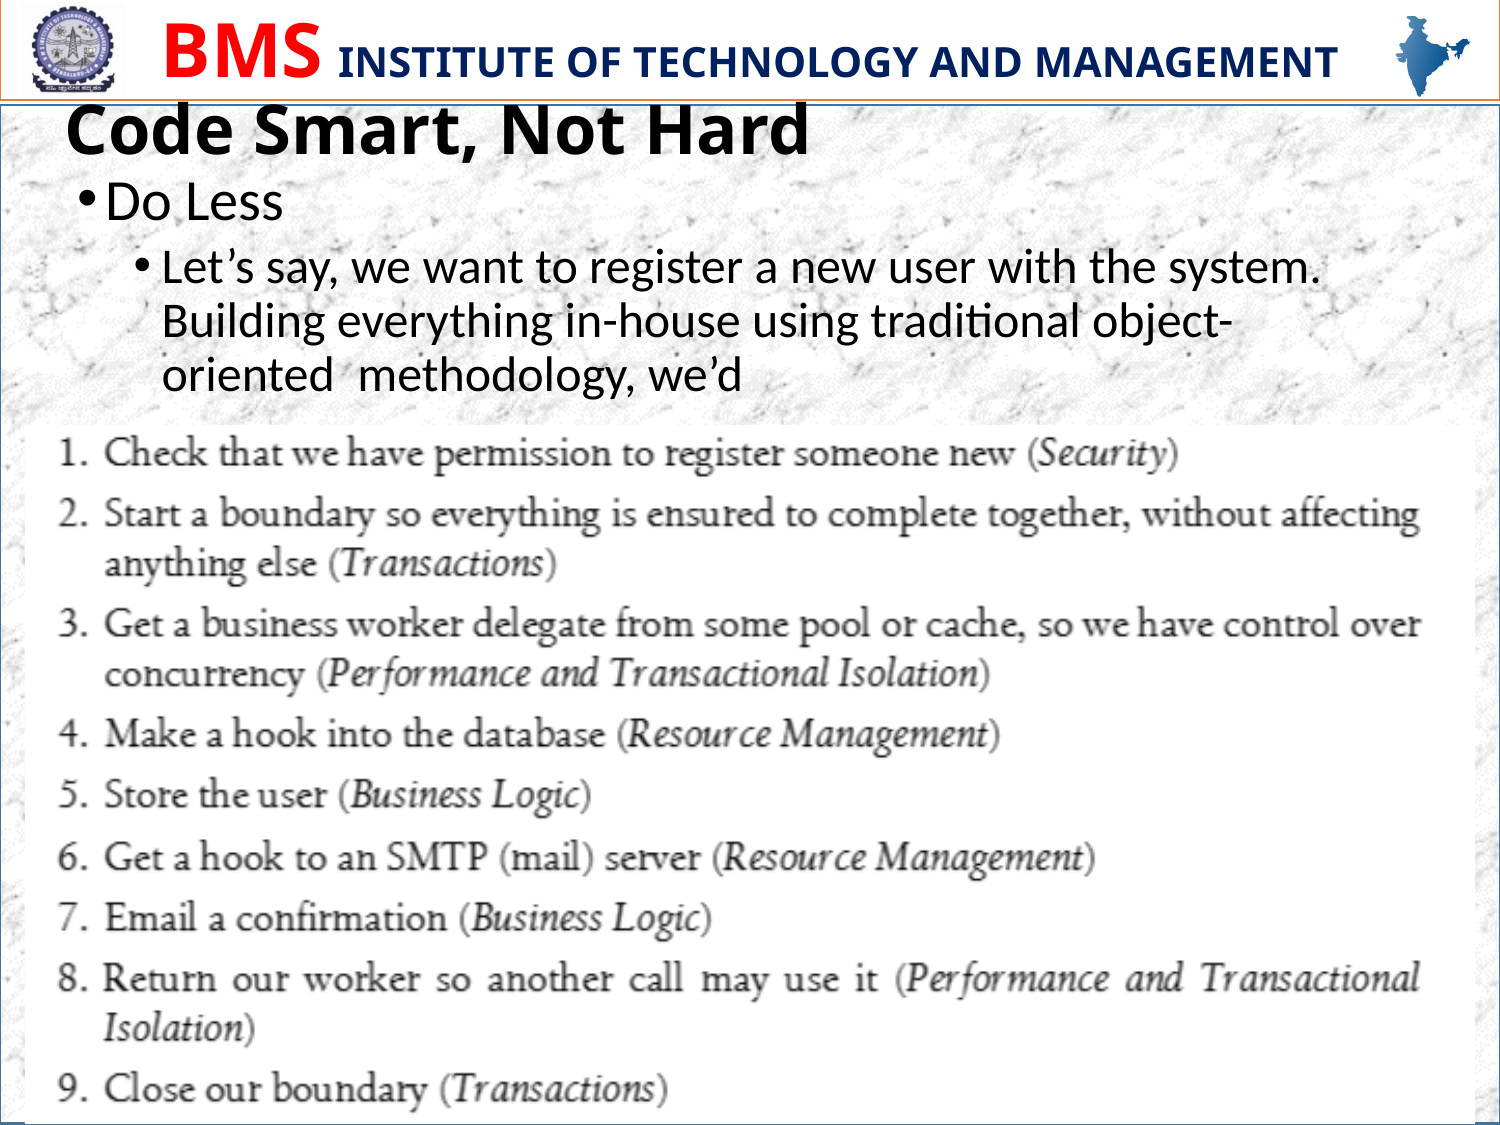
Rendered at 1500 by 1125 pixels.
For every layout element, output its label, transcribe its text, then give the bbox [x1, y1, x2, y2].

picture [1, 106, 1499, 1124]
picture [1395, 16, 1471, 98]
picture [22, 2, 126, 98]
title Code Smart, Not Hard [50, 87, 1400, 183]
list Do Less Let’s say, we want to register a new user with the system. Building everything in-house using traditional object-oriented methodology, we’d [62, 162, 1413, 375]
